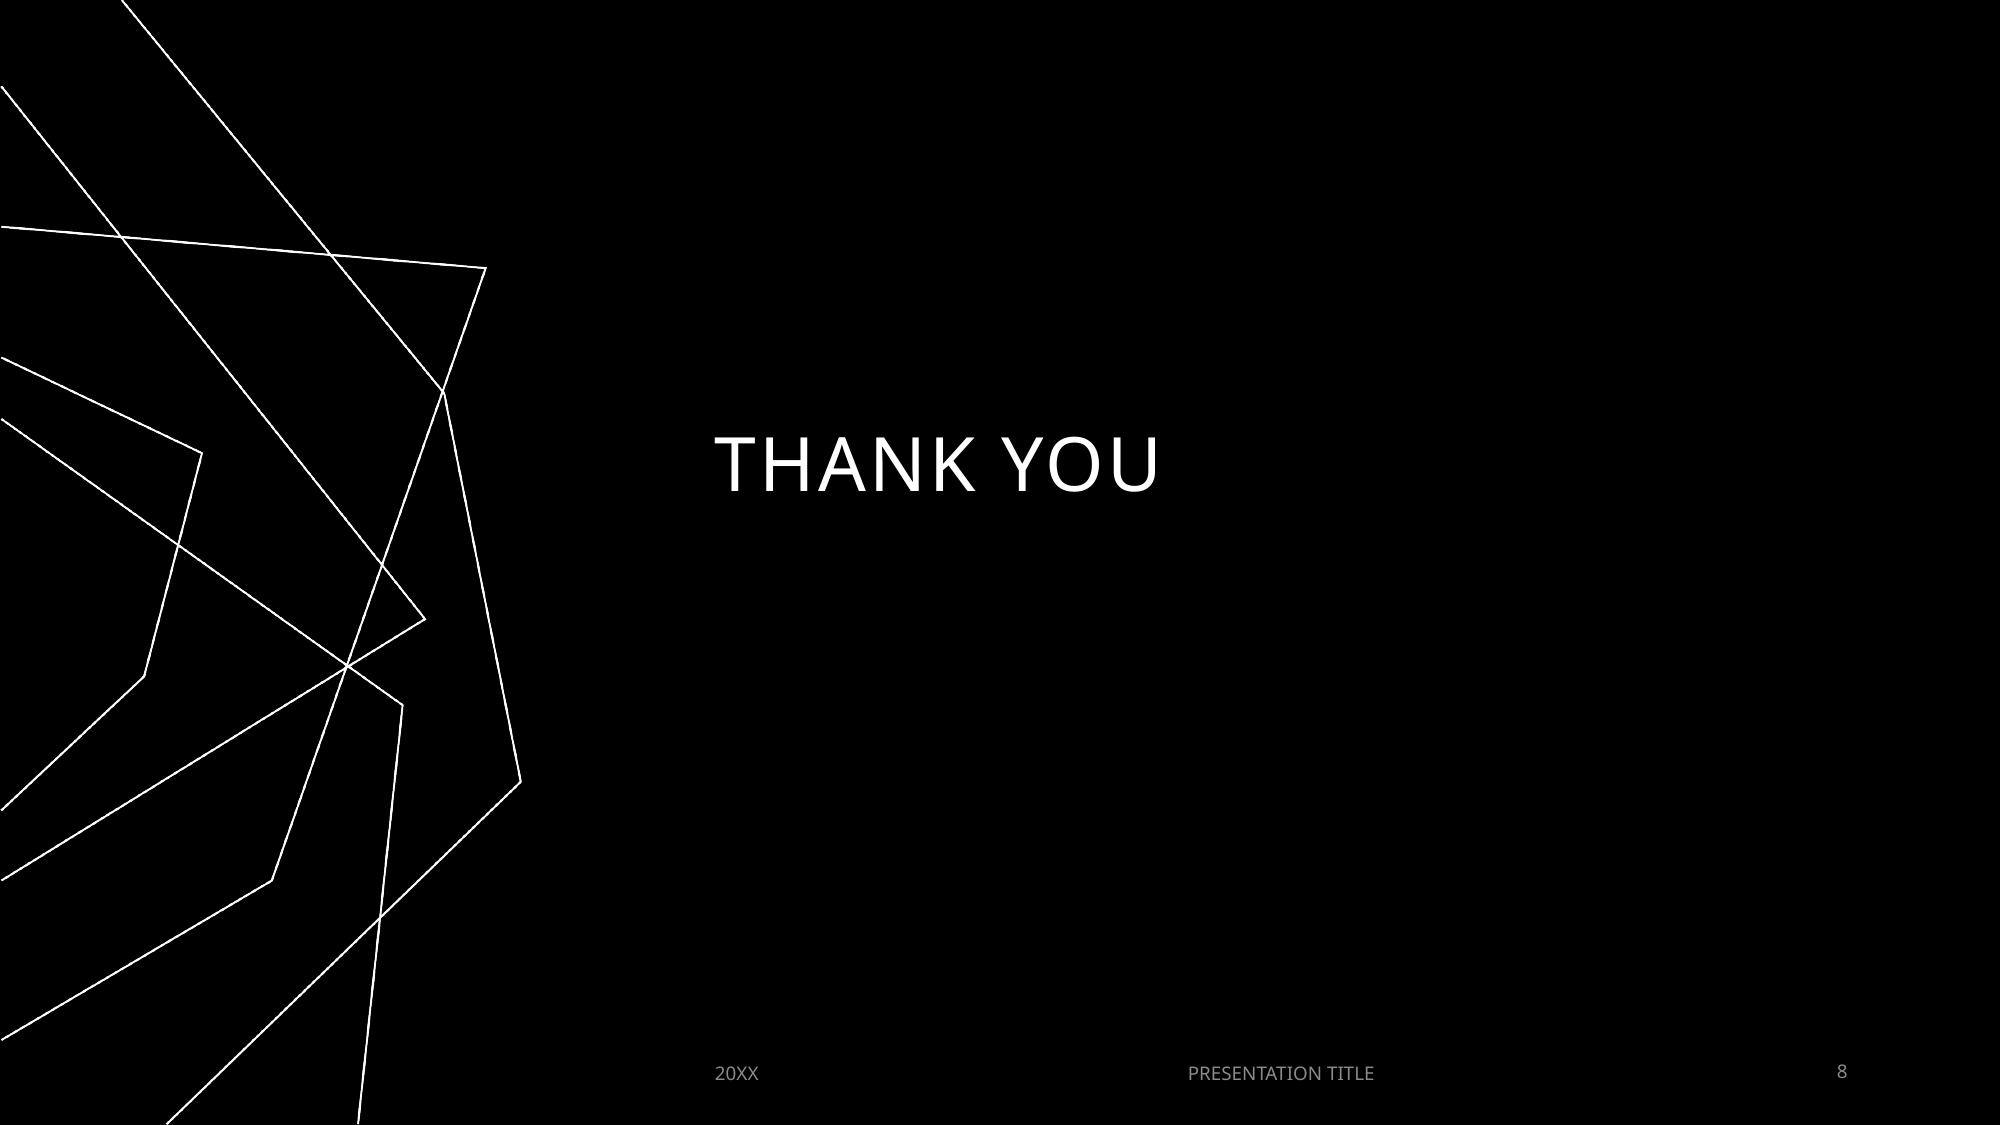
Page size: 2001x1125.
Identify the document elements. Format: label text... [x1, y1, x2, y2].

picture [0, 0, 522, 1125]
slide_number 8 [1571, 1042, 1863, 1103]
footer PRESENTATION TITLE [1062, 1042, 1500, 1103]
title THANK YOU [699, 265, 1386, 516]
slide_number 20XX [699, 1042, 992, 1103]
